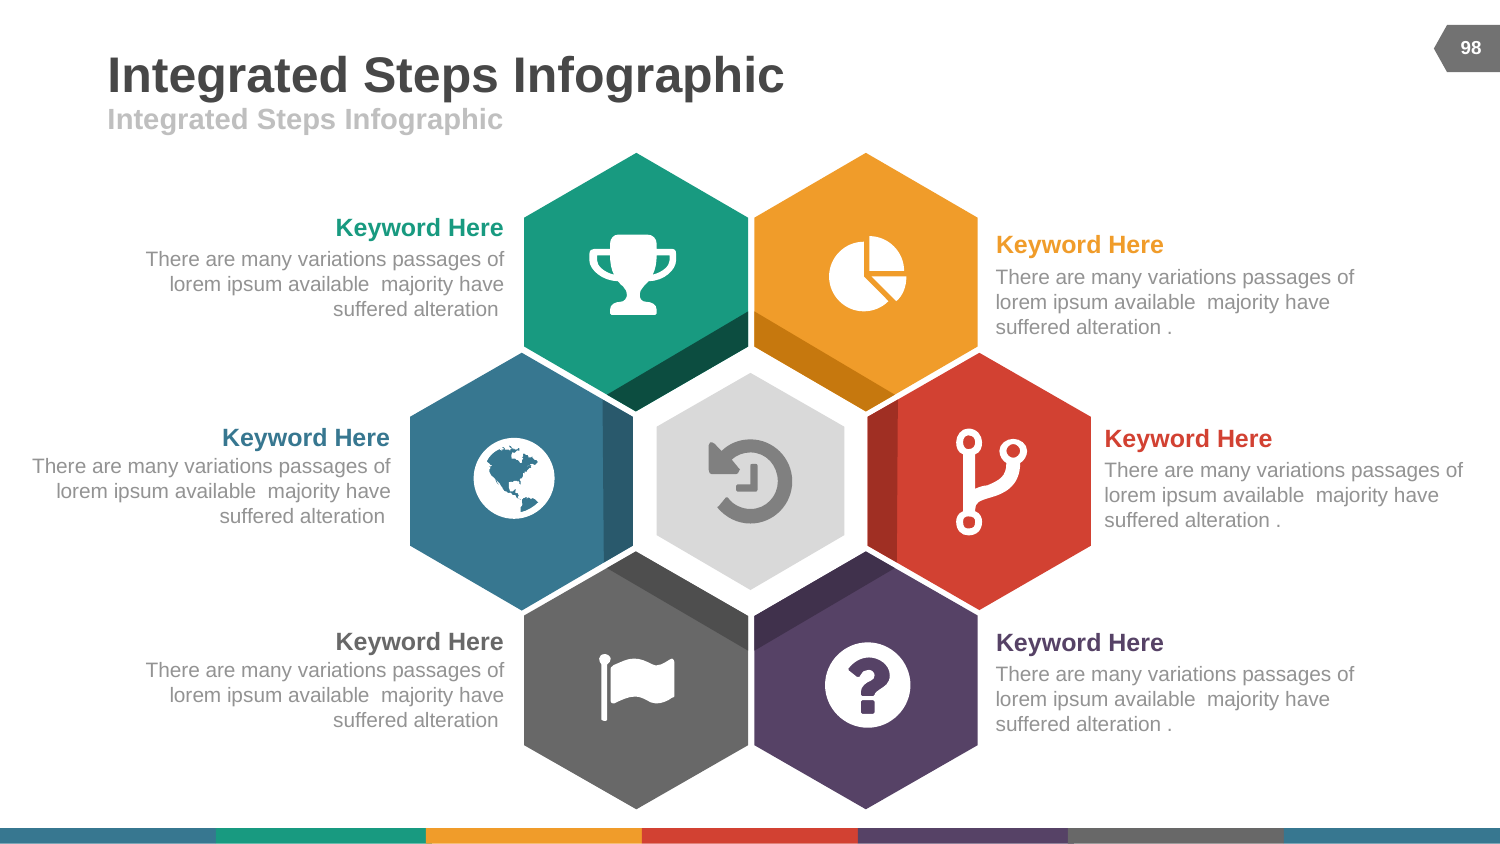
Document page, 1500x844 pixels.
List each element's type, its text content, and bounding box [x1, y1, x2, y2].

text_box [995, 227, 1370, 340]
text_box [17, 421, 392, 529]
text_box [754, 152, 978, 412]
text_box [656, 372, 845, 591]
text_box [130, 211, 505, 321]
slide_number 98 [1439, 24, 1500, 70]
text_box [754, 551, 978, 810]
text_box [409, 352, 633, 611]
list Integrated Steps Infographic [107, 101, 783, 135]
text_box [995, 626, 1370, 737]
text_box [1104, 421, 1478, 533]
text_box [130, 624, 505, 733]
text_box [523, 551, 749, 810]
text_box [867, 352, 1092, 611]
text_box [523, 152, 749, 412]
title Integrated Steps Infographic [107, 43, 1033, 102]
